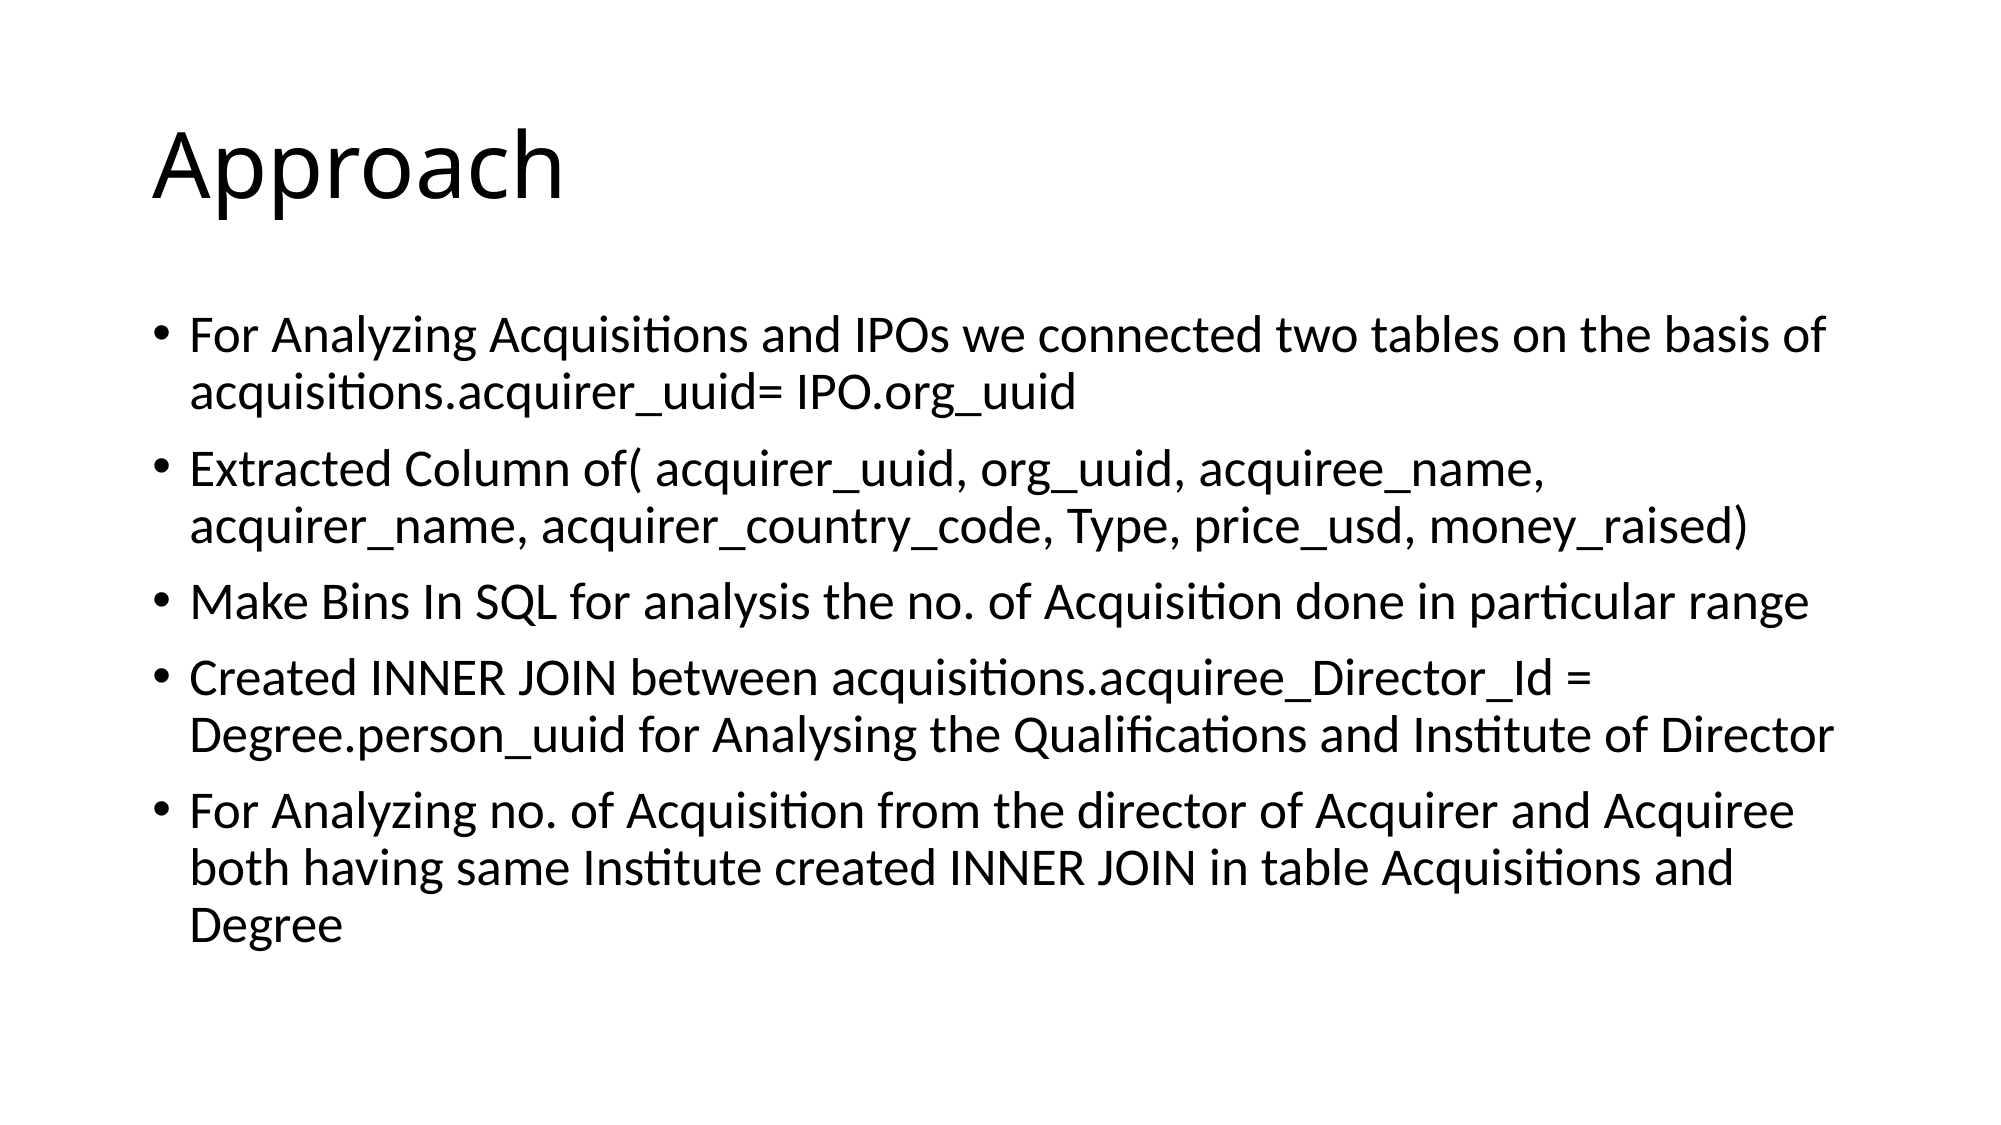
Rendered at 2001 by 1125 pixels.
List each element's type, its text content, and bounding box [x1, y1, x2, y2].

list For Analyzing Acquisitions and IPOs we connected two tables on the basis of acquisitions.acquirer_uuid= IPO.org_uuid Extracted Column of( acquirer_uuid, org_uuid, acquiree_name, acquirer_name, acquirer_country_code, Type, price_usd, money_raised) Make Bins In SQL for analysis the no. of Acquisition done in particular range Created INNER JOIN between acquisitions.acquiree_Director_Id = Degree.person_uuid for Analysing the Qualifications and Institute of Director For Analyzing no. of Acquisition from the director of Acquirer and Acquiree both having same Institute created INNER JOIN in table Acquisitions and Degree [137, 299, 1863, 1014]
title Approach [137, 59, 1863, 278]
